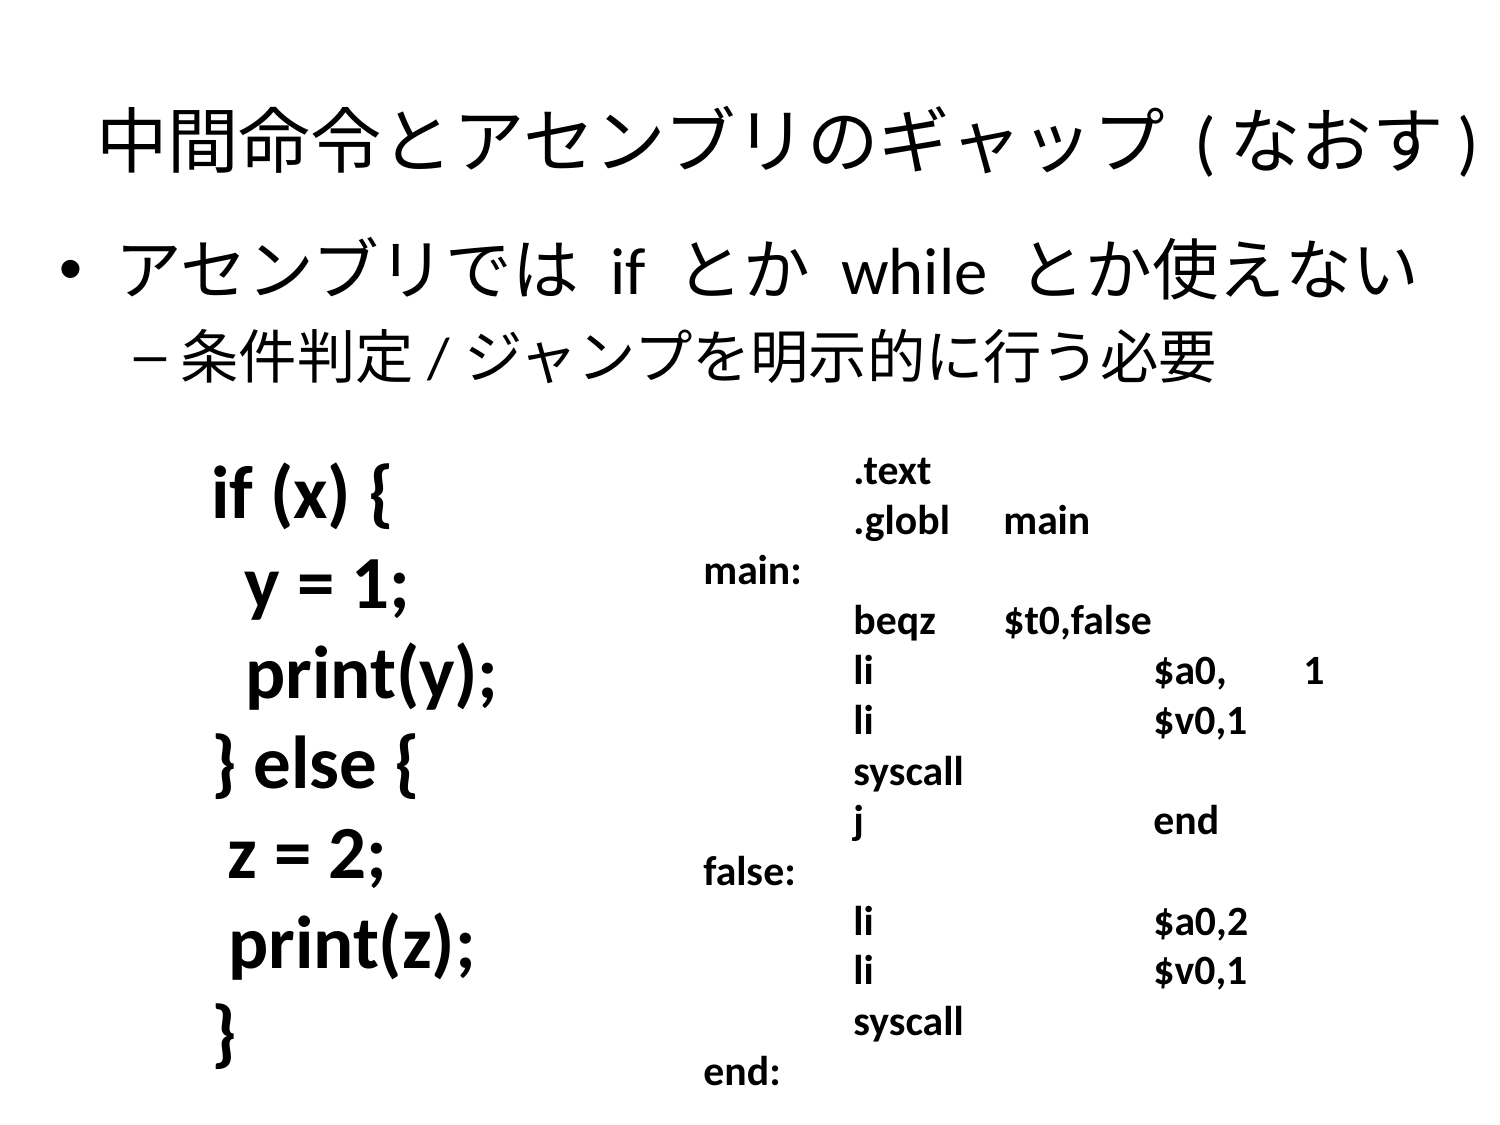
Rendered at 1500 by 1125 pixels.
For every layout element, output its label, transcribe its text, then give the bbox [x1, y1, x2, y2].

title 中間命令とアセンブリのギャップ (なおす) [75, 45, 1500, 233]
text_box .text .globl main main: beqz $t0,false li $a0, 1 li $v0,1 syscall j end false: li $a0,2 li $v0,1 syscall end: [688, 435, 1389, 1101]
text_box アセンブリでは if とか while とか使えない 条件判定/ジャンプを明示的に行う必要 [43, 220, 1456, 424]
text_box if (x) { y = 1; print(y); } else { z = 2; print(z); } [196, 435, 596, 1081]
